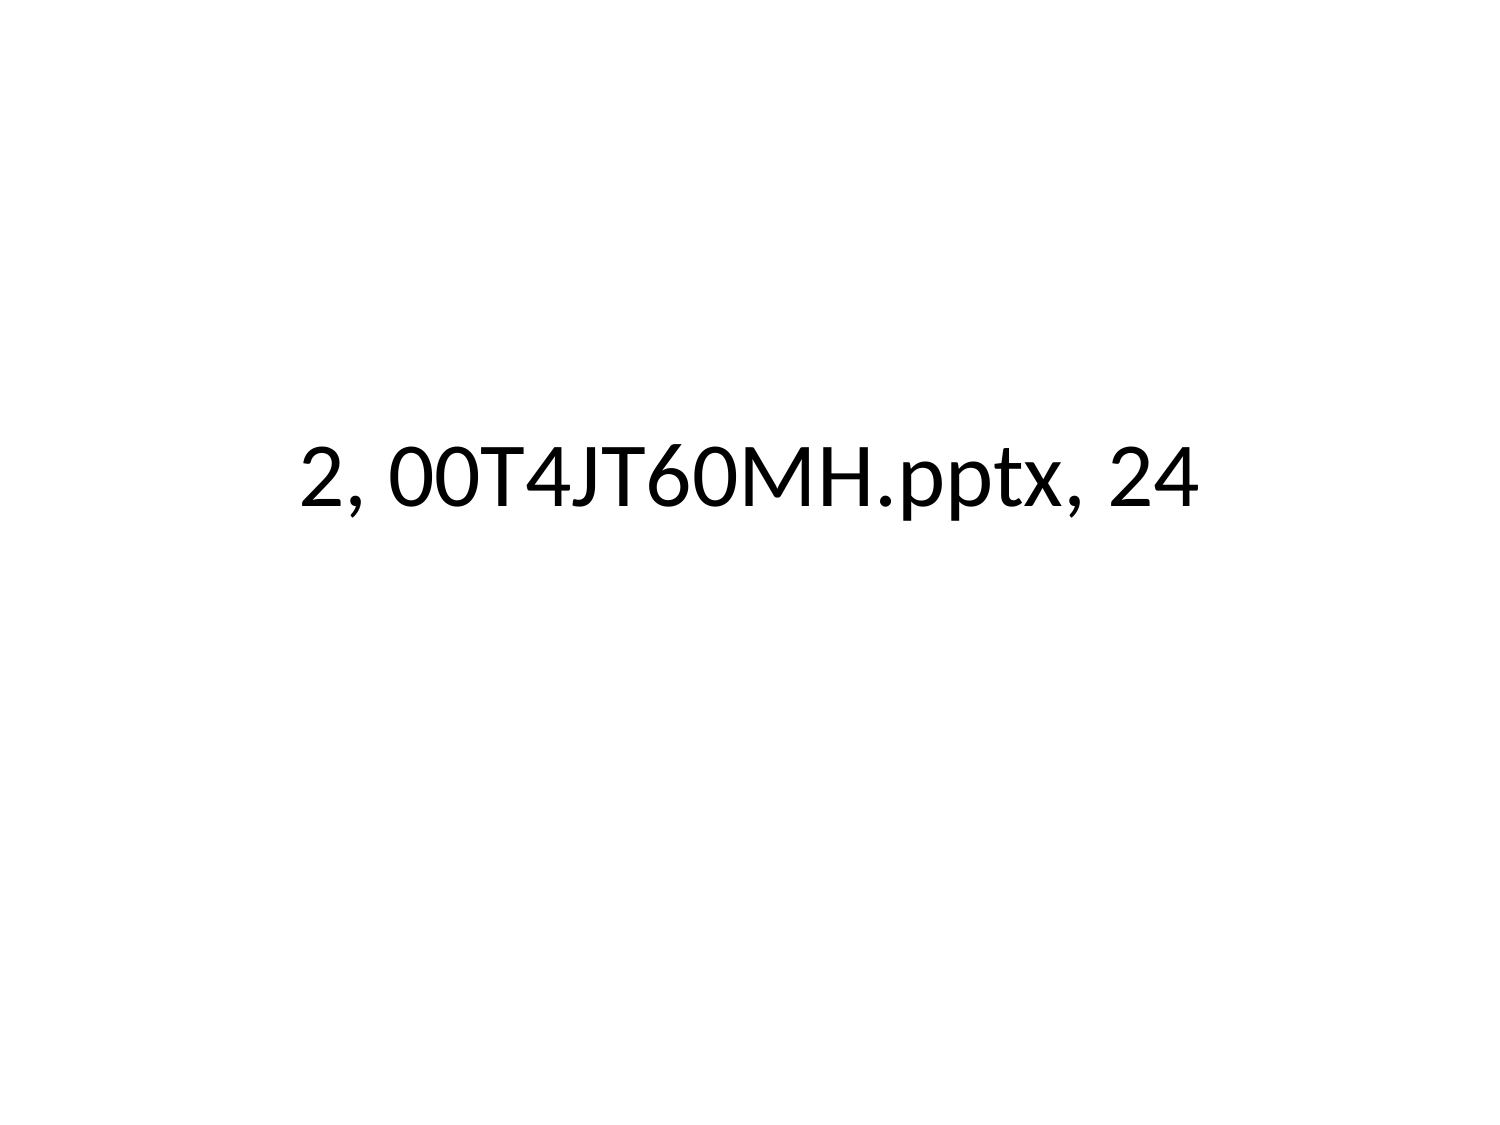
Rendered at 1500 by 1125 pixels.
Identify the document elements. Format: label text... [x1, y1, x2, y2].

title 2, 00T4JT60MH.pptx, 24 [112, 349, 1388, 591]
